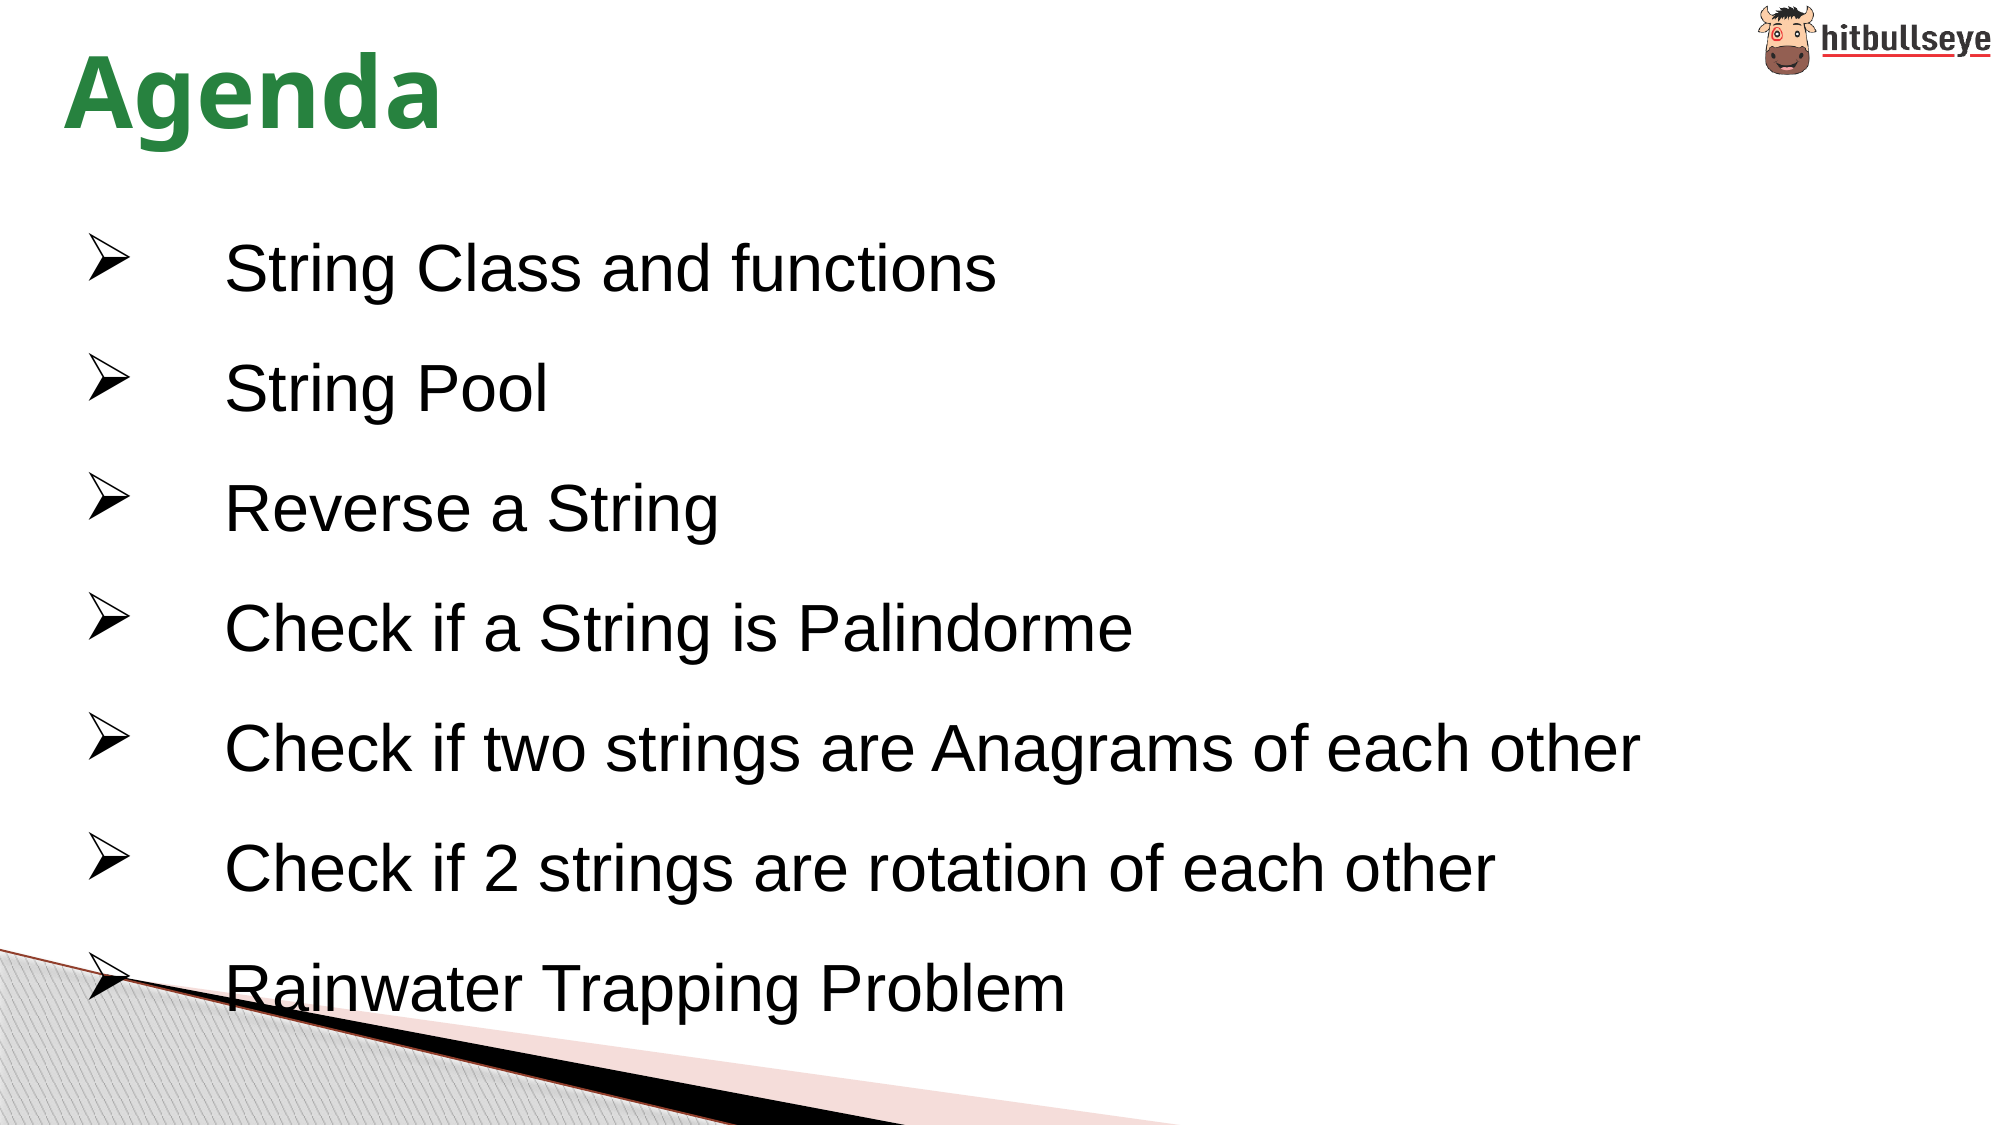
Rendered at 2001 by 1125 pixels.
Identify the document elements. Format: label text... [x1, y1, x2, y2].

text_box Agenda [49, 21, 931, 157]
picture [1748, 0, 2000, 81]
text_box String Class and functions String Pool Reverse a String Check if a String is Palindorme Check if two strings are Anagrams of each other Check if 2 strings are rotation of each other Rainwater Trapping Problem [68, 177, 1911, 1125]
